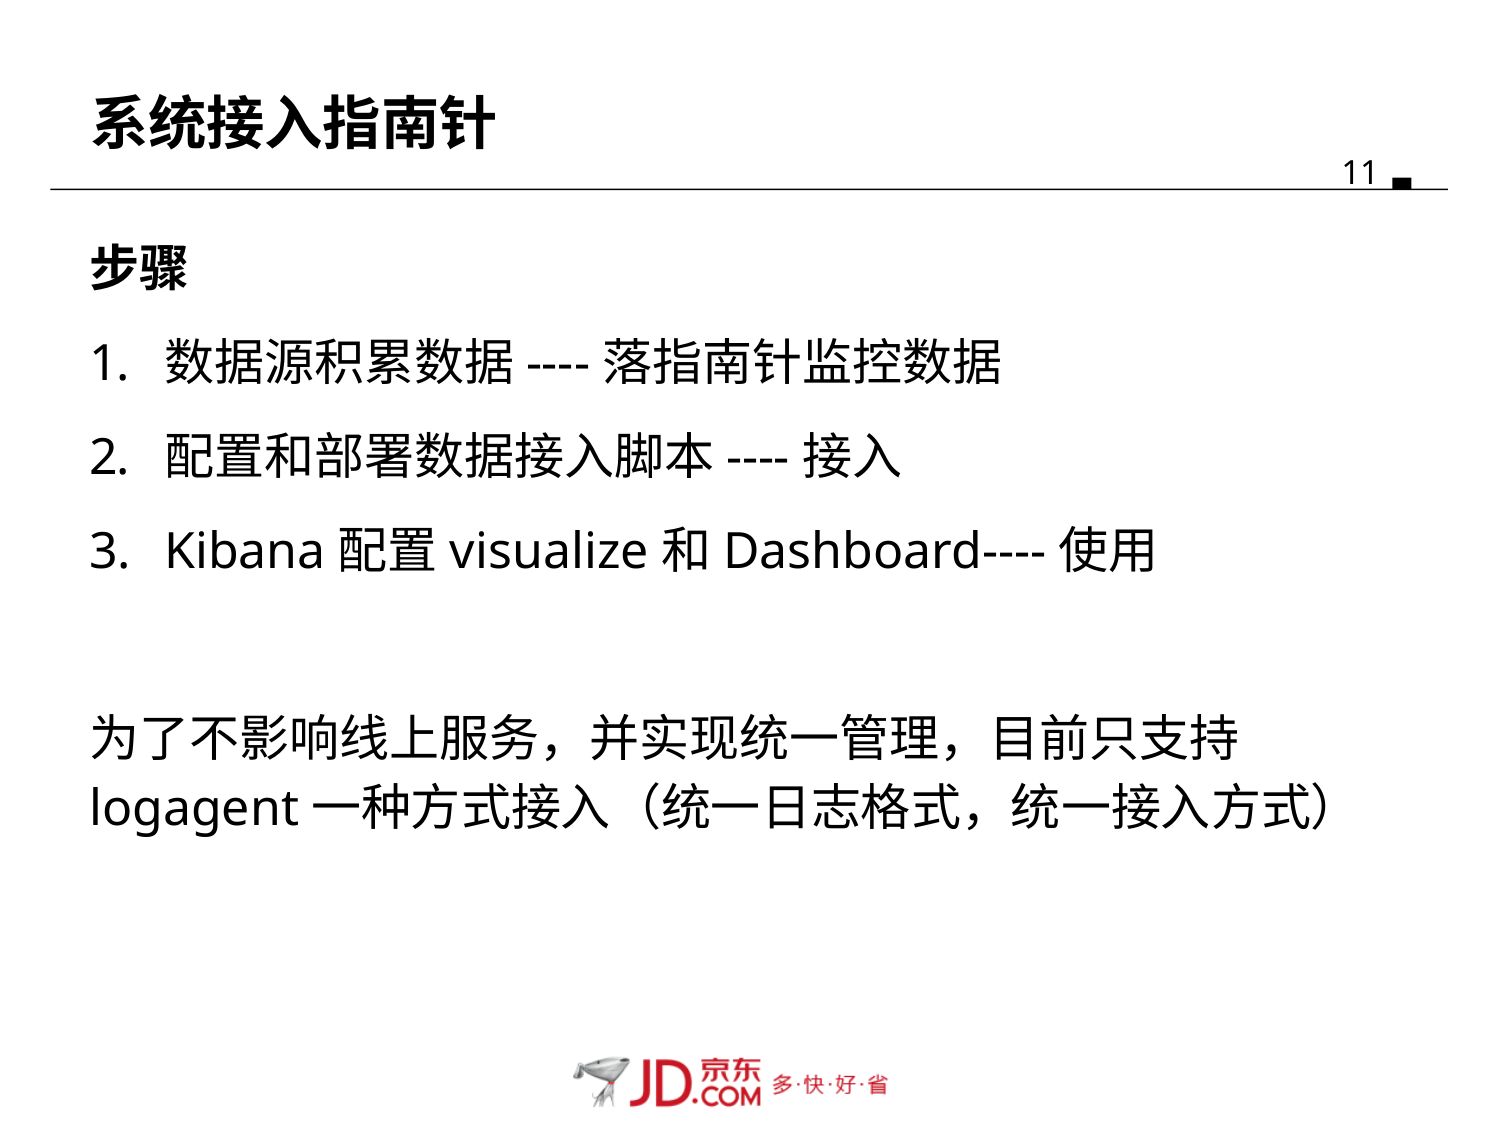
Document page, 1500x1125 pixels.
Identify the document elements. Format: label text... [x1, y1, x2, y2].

list 步骤 数据源积累数据----落指南针监控数据 配置和部署数据接入脚本----接入 Kibana配置visualize和Dashboard----使用 为了不影响线上服务，并实现统一管理，目前只支持logagent一种方式接入（统一日志格式，统一接入方式） [73, 219, 1425, 1024]
picture [572, 1046, 892, 1118]
title 系统接入指南针 [74, 56, 1426, 185]
